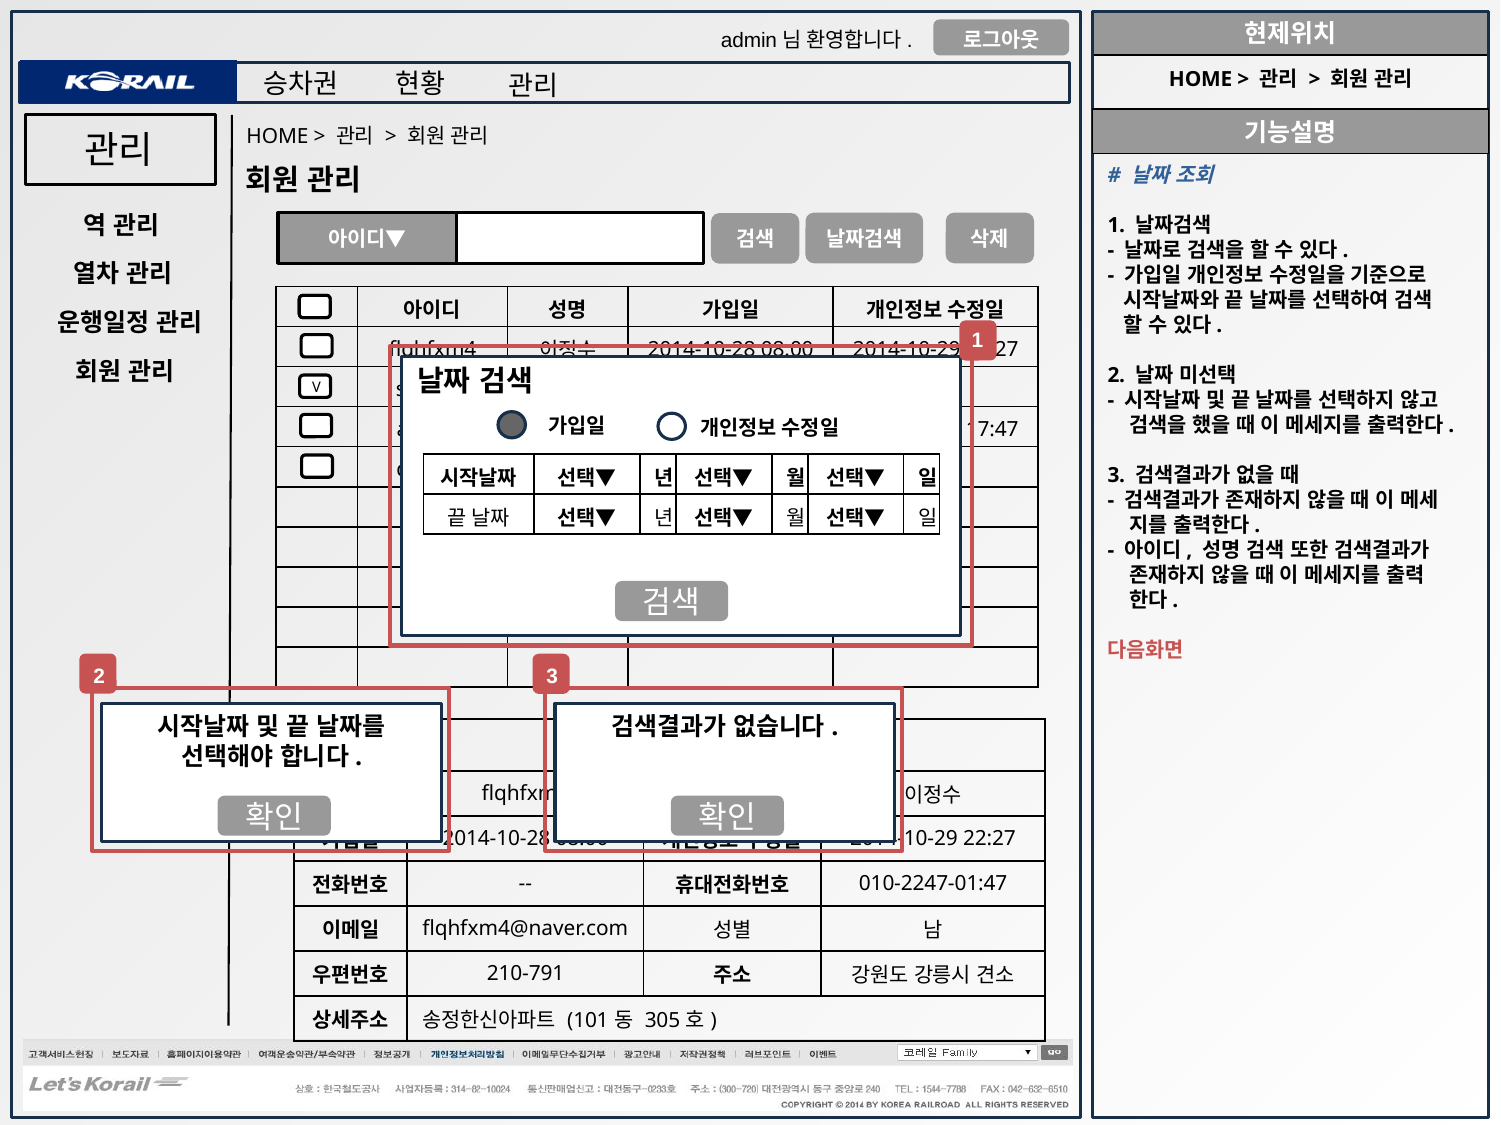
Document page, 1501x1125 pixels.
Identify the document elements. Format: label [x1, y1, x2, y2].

text_box [530, 652, 904, 852]
table_cell [974, 327, 1037, 366]
table_header [450, 720, 544, 770]
table_cell [358, 367, 388, 406]
table_cell [277, 568, 357, 606]
text_box [1092, 58, 1489, 99]
text_box [7, 348, 244, 393]
text_box [297, 293, 332, 320]
text_box [803, 211, 925, 265]
table_cell [358, 528, 388, 566]
table_cell [974, 488, 1037, 526]
text_box [388, 318, 999, 647]
table_cell [644, 952, 820, 995]
table_cell [277, 447, 357, 486]
table_cell [408, 907, 643, 950]
table_cell [450, 772, 544, 815]
table_cell [358, 447, 388, 486]
table_cell [295, 852, 406, 860]
table_cell [295, 907, 406, 950]
table_cell [834, 327, 956, 344]
table_cell [644, 852, 820, 860]
table_cell [277, 648, 357, 686]
text_box [300, 453, 335, 479]
table_cell [358, 568, 388, 606]
table_cell [358, 648, 507, 686]
table_cell [358, 608, 388, 646]
table_cell [408, 952, 643, 995]
table_cell [974, 568, 1037, 606]
table_cell [644, 907, 820, 950]
table_cell [974, 447, 1037, 486]
text_box [276, 211, 705, 265]
table_header [508, 287, 627, 326]
table_cell [508, 327, 627, 344]
table_header [834, 287, 1037, 326]
table_cell [822, 817, 1044, 860]
picture [20, 60, 237, 103]
text_box [709, 211, 801, 266]
table_cell [277, 488, 357, 526]
table_cell [974, 608, 1037, 646]
table_cell [822, 952, 1044, 995]
table_cell [277, 608, 357, 646]
table_cell [277, 367, 357, 406]
table_cell [629, 327, 832, 344]
table_header [358, 287, 507, 326]
table_header [277, 287, 357, 326]
text_box [295, 370, 338, 403]
table_cell [904, 772, 1044, 815]
table_cell [277, 528, 357, 566]
table_header [629, 287, 832, 326]
table_cell [974, 528, 1037, 566]
text_box [4, 250, 241, 295]
text_box [1092, 154, 1489, 669]
text_box [299, 412, 334, 439]
text_box [77, 651, 450, 852]
text_box [69, 118, 176, 179]
text_box [944, 211, 1036, 265]
table_cell [408, 817, 643, 860]
table_cell [834, 648, 1037, 686]
table_cell [974, 407, 1037, 446]
table_cell [277, 407, 357, 446]
table_cell [644, 862, 820, 905]
table_cell [822, 862, 1044, 905]
table_cell [408, 862, 643, 905]
text_box [299, 333, 334, 359]
table_cell [358, 407, 388, 446]
table_cell [295, 952, 406, 995]
text_box [3, 114, 544, 247]
table_cell [295, 862, 406, 905]
table_cell [629, 648, 832, 686]
table_cell [508, 648, 627, 686]
table_cell [822, 907, 1044, 950]
table_cell [408, 997, 1044, 1040]
table_cell [358, 327, 507, 366]
table_cell [295, 997, 406, 1040]
table_cell [358, 488, 388, 526]
table_cell [974, 367, 1037, 406]
table_cell [277, 327, 357, 366]
picture [23, 1039, 1073, 1111]
table_header [904, 720, 1044, 770]
text_box [11, 299, 249, 344]
